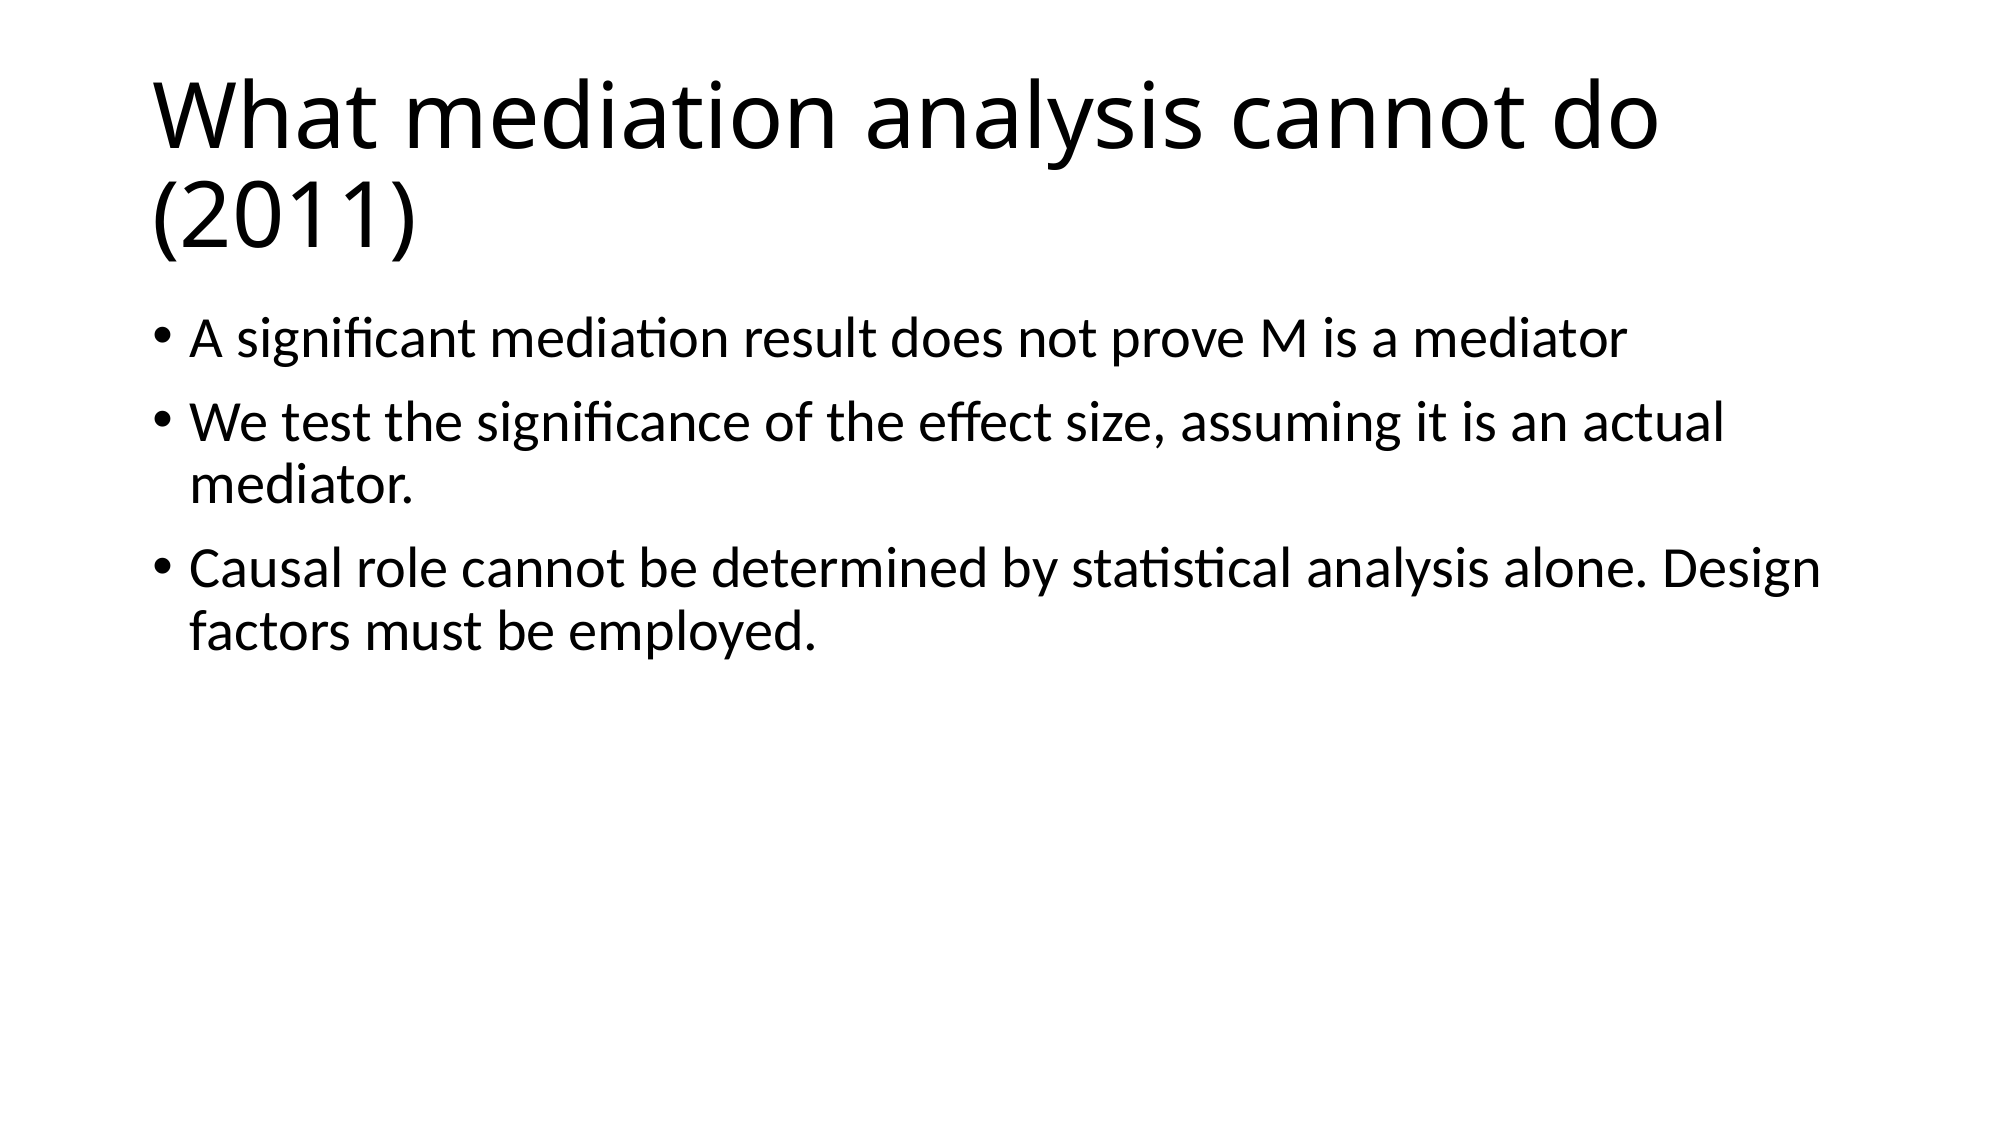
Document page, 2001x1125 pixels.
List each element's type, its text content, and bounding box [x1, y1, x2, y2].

list A significant mediation result does not prove M is a mediator We test the significance of the effect size, assuming it is an actual mediator. Causal role cannot be determined by statistical analysis alone. Design factors must be employed. [137, 299, 1863, 1014]
title What mediation analysis cannot do (2011) [137, 59, 1863, 278]
